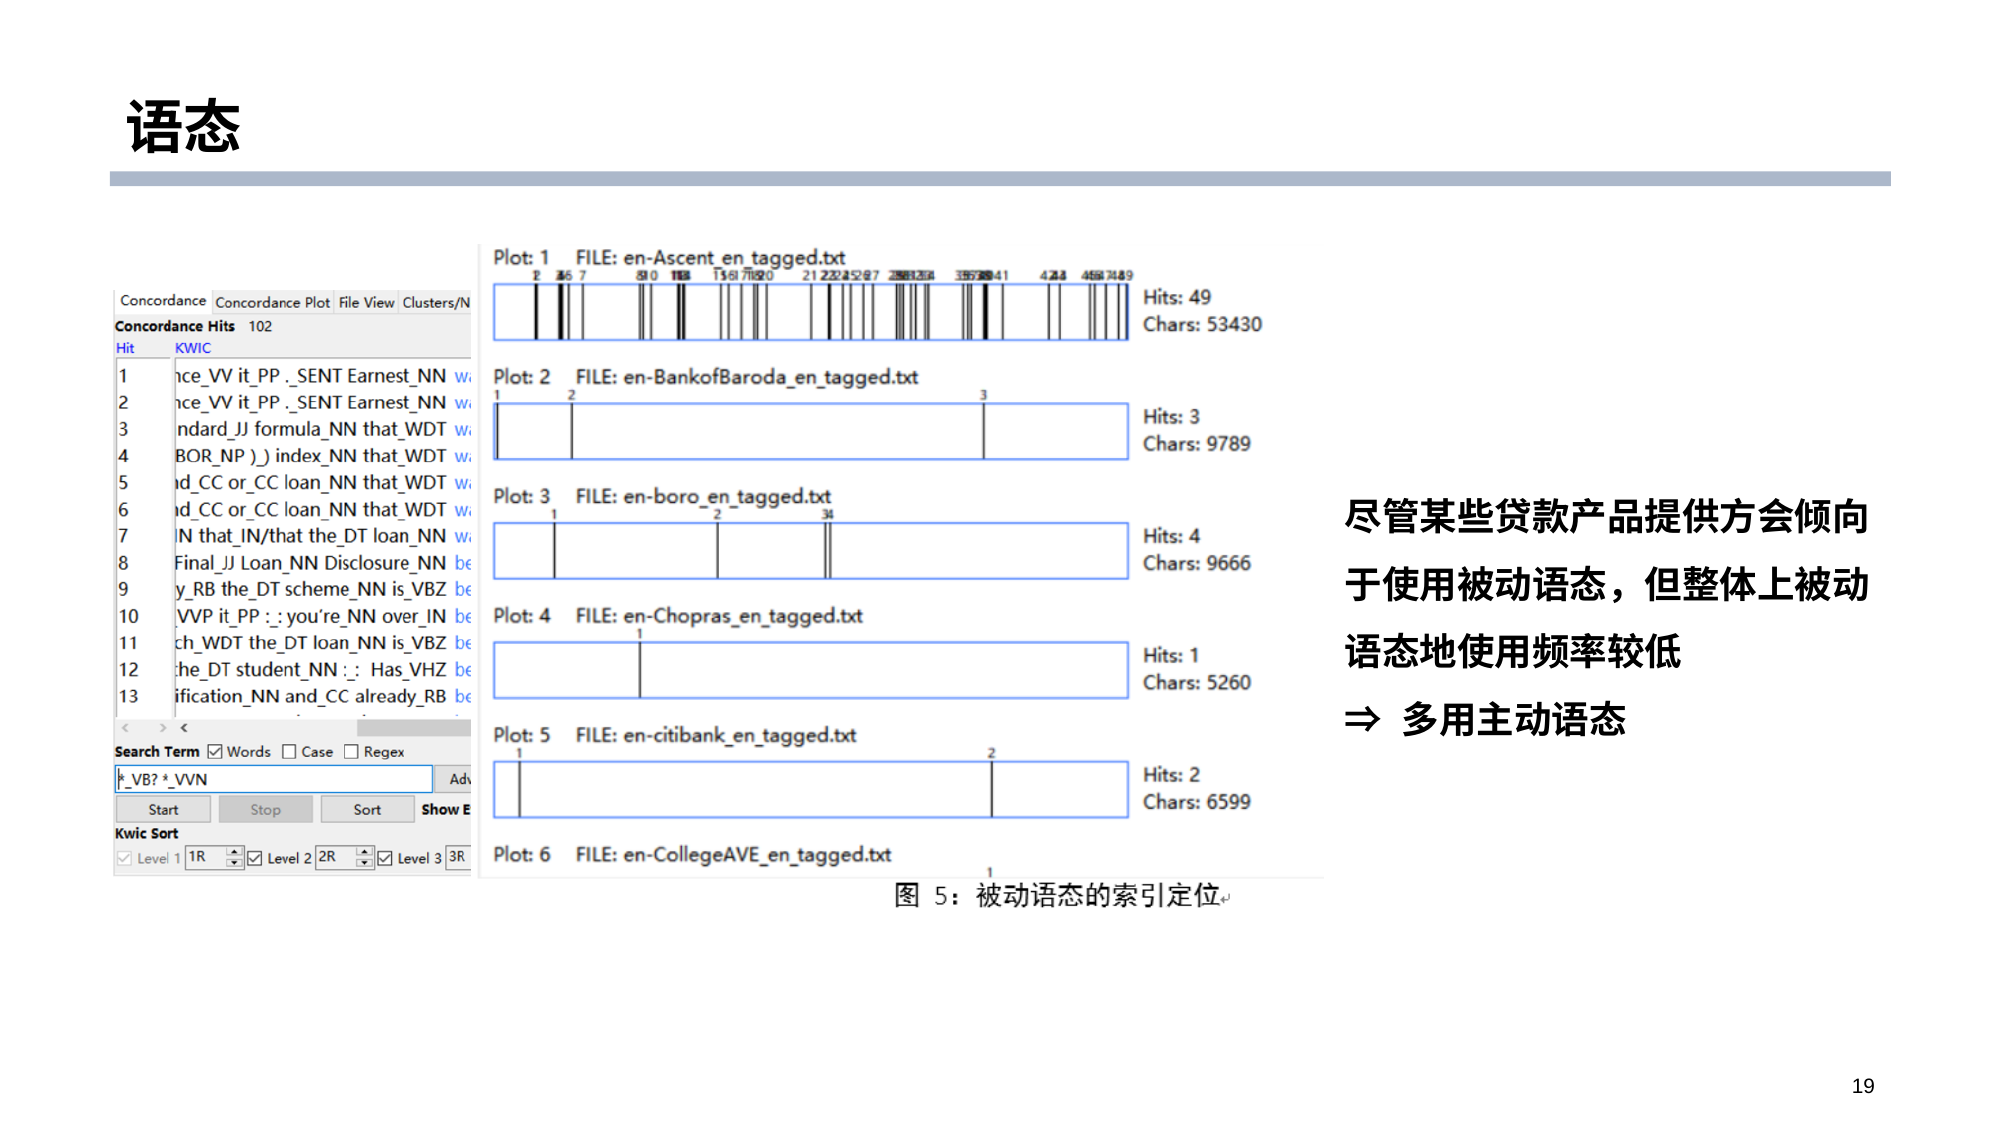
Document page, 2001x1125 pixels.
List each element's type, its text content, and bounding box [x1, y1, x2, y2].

text_box 尽管某些贷款产品提供方会倾向于使用被动语态，但整体上被动语态地使用频率较低 ⇒ 多用主动语态 [1329, 455, 1890, 917]
picture [109, 244, 1324, 917]
title 语态 [109, 0, 1890, 169]
slide_number 19 [1412, 1068, 1890, 1103]
